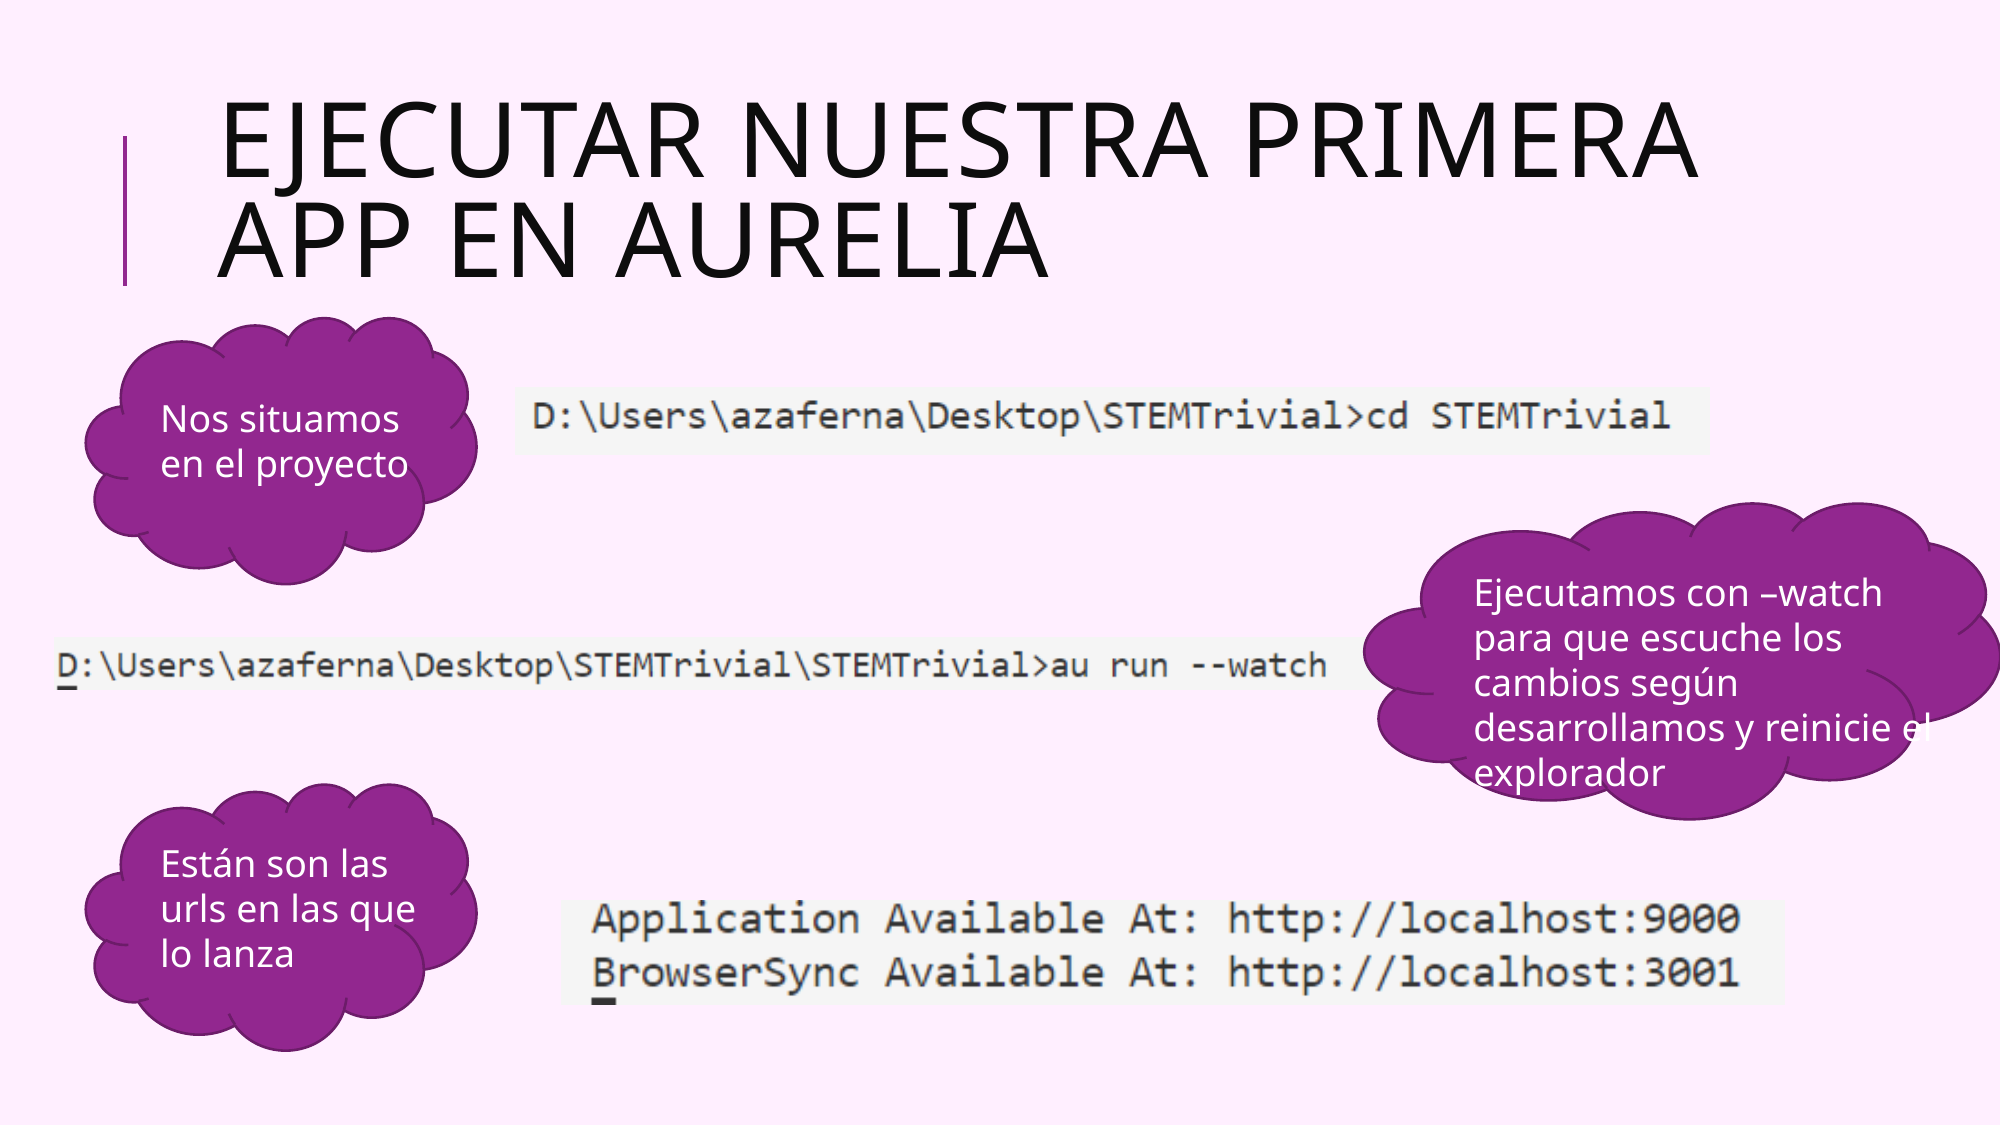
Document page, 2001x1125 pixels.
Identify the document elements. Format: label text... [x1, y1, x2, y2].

text_box [1369, 502, 2000, 772]
text_box Están son las urls en las que lo lanza [145, 832, 445, 983]
picture [54, 636, 1380, 690]
text_box [84, 316, 478, 586]
text_box Nos situamos en el proyecto [145, 387, 445, 492]
text_box [84, 783, 478, 1052]
picture [561, 900, 1785, 1006]
picture [514, 387, 1711, 456]
text_box [1620, 802, 1759, 821]
title Ejecutar nuestra primera app en aurelia [202, 74, 1798, 321]
text_box Ejecutamos con –watch para que escuche los cambios según desarrollamos y reinicie el explorador [1458, 561, 1962, 802]
